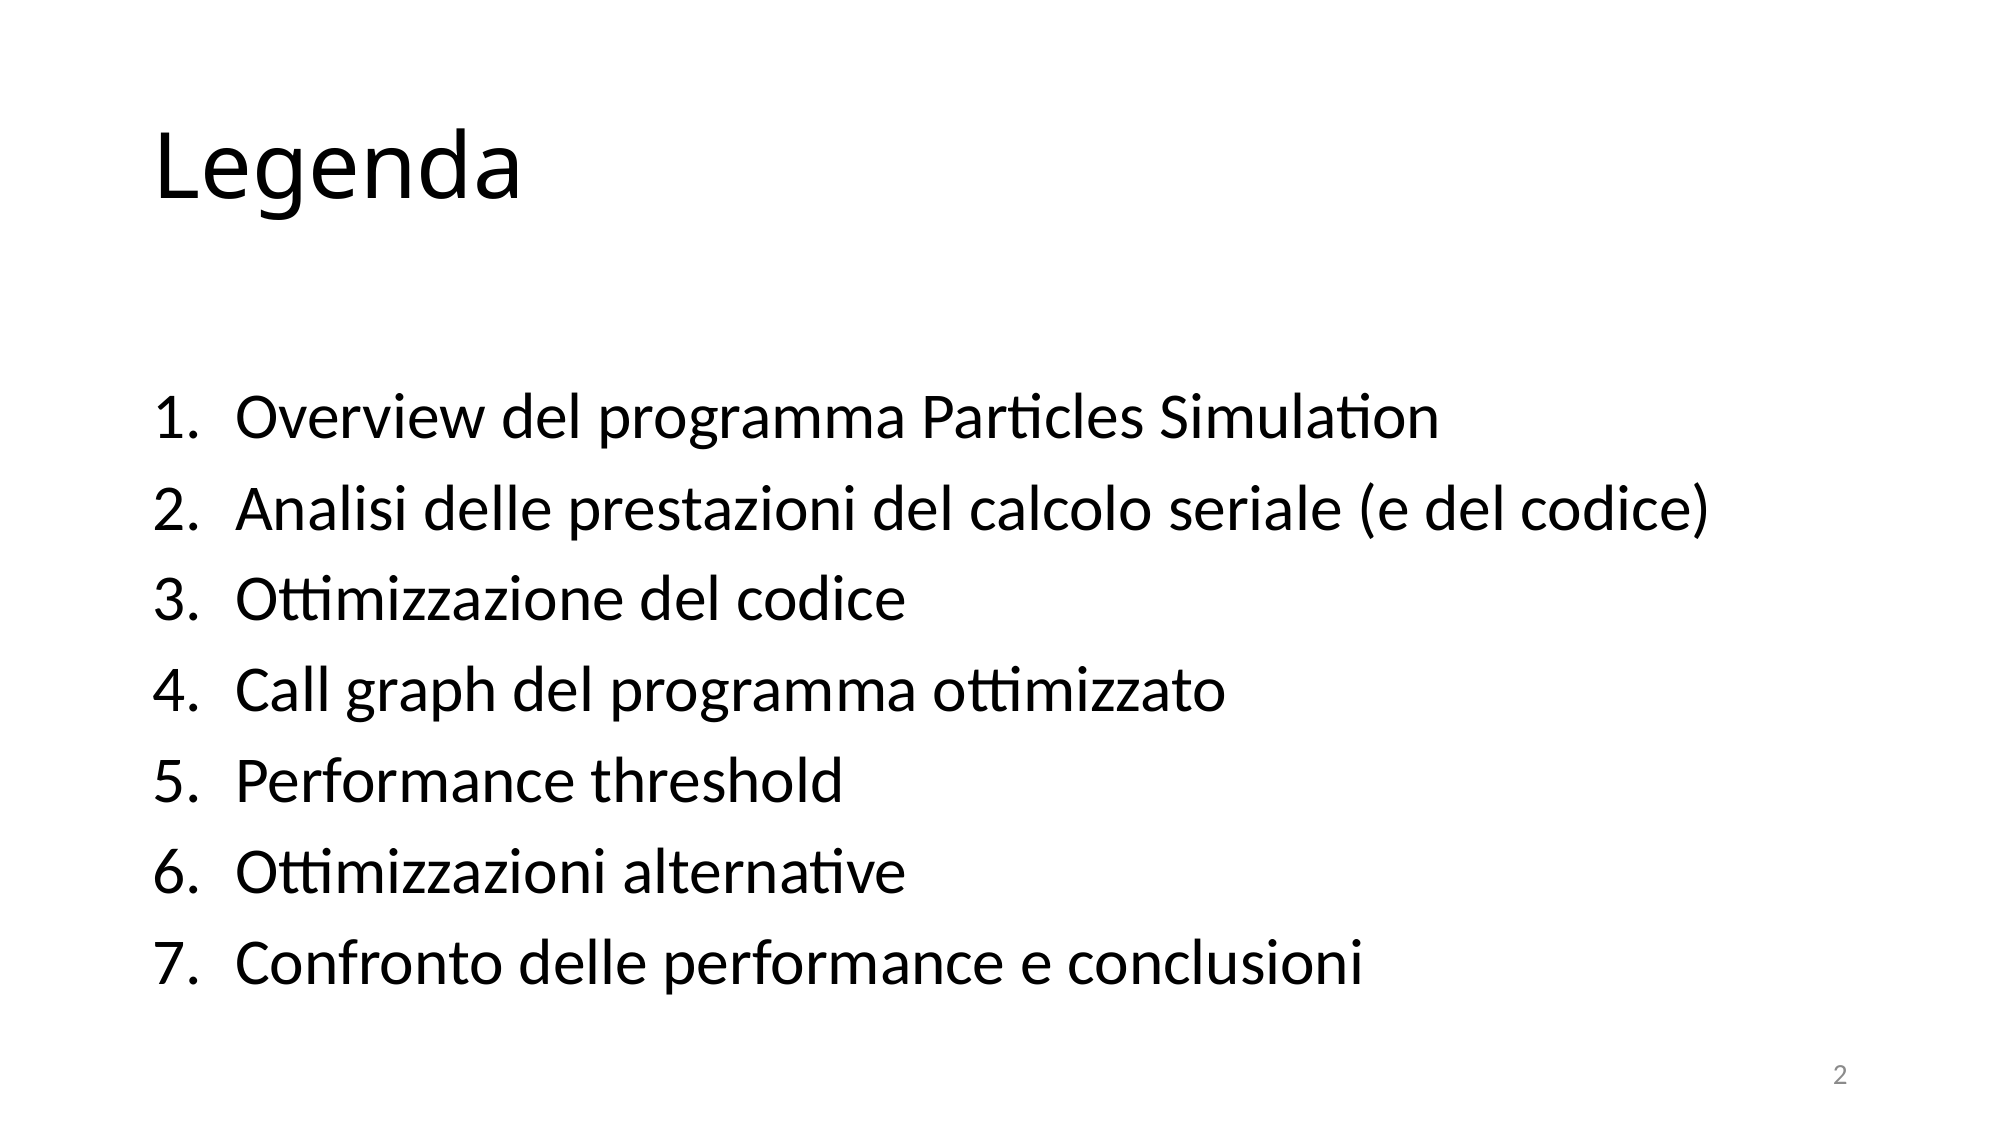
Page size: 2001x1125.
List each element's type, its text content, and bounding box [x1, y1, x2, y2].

title Legenda [137, 59, 1863, 278]
list Overview del programma Particles Simulation Analisi delle prestazioni del calcolo seriale (e del codice) Ottimizzazione del codice Call graph del programma ottimizzato Performance threshold Ottimizzazioni alternative Confronto delle performance e conclusioni [137, 375, 1863, 1009]
slide_number 2 [1412, 1042, 1863, 1103]
